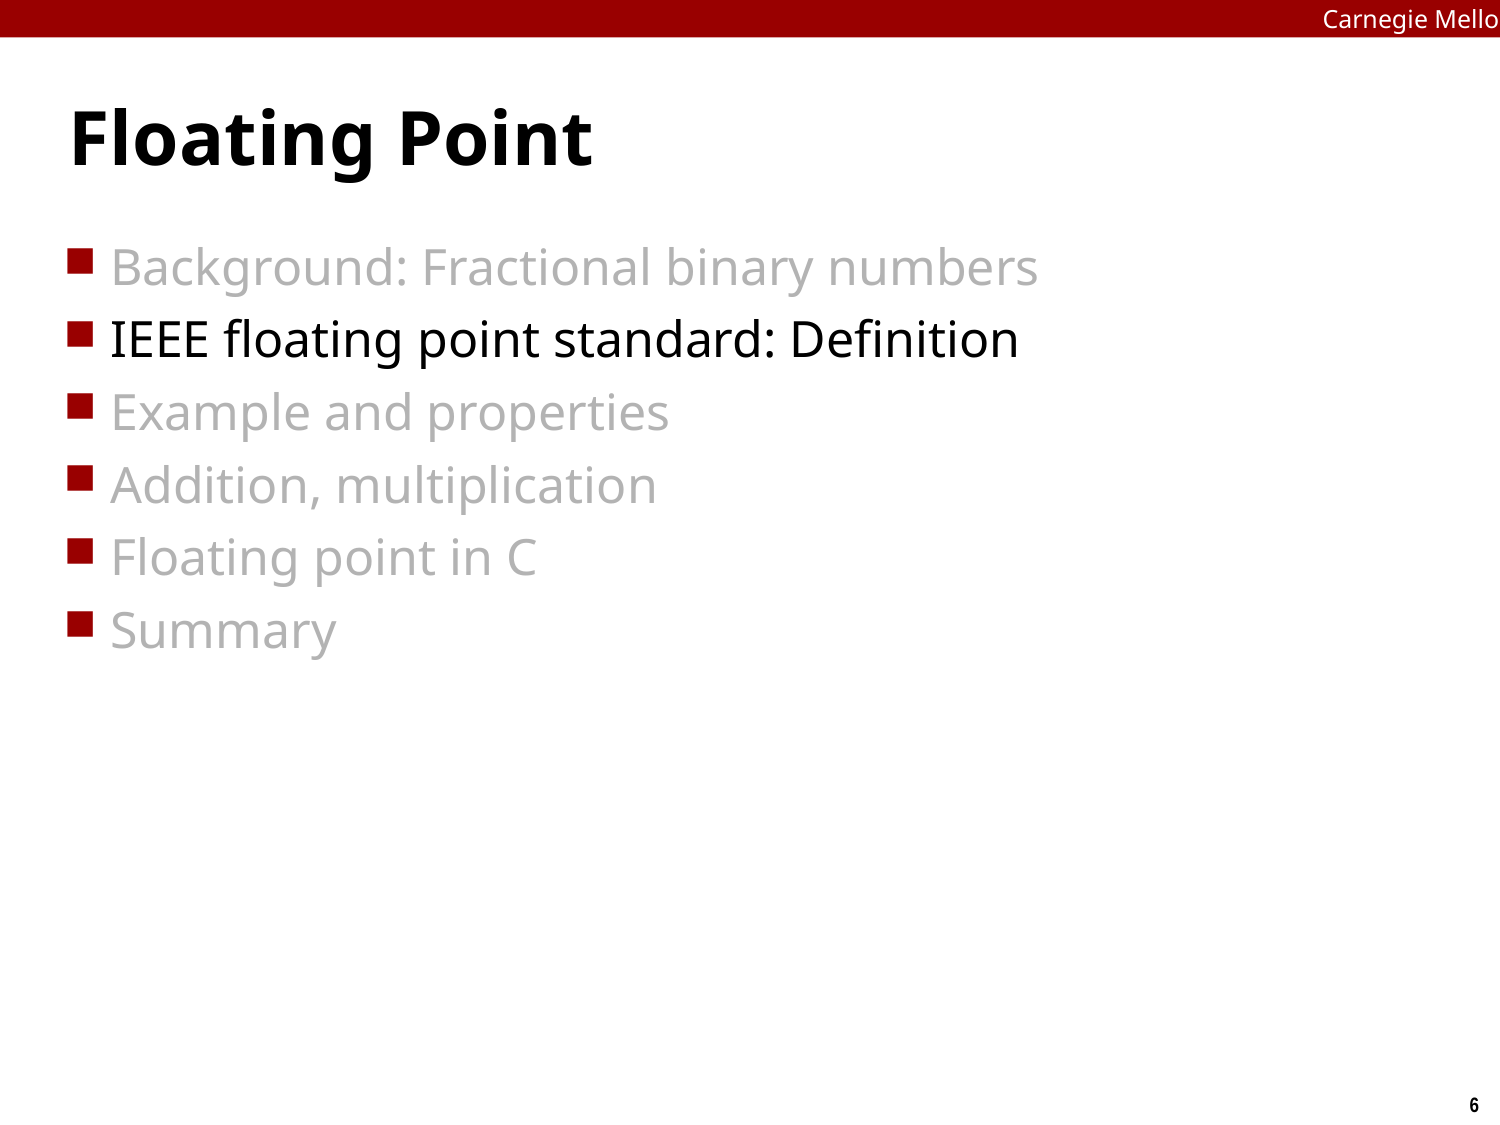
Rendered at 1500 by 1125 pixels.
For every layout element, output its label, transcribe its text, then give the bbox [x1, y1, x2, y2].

text_box Carnegie Mellon [1322, 3, 1500, 33]
text_box [0, 0, 1500, 38]
title Floating Point [62, 41, 1438, 228]
list Background: Fractional binary numbers IEEE floating point standard: Definition Example and properties Addition, multiplication Floating point in C Summary [62, 228, 1438, 1122]
